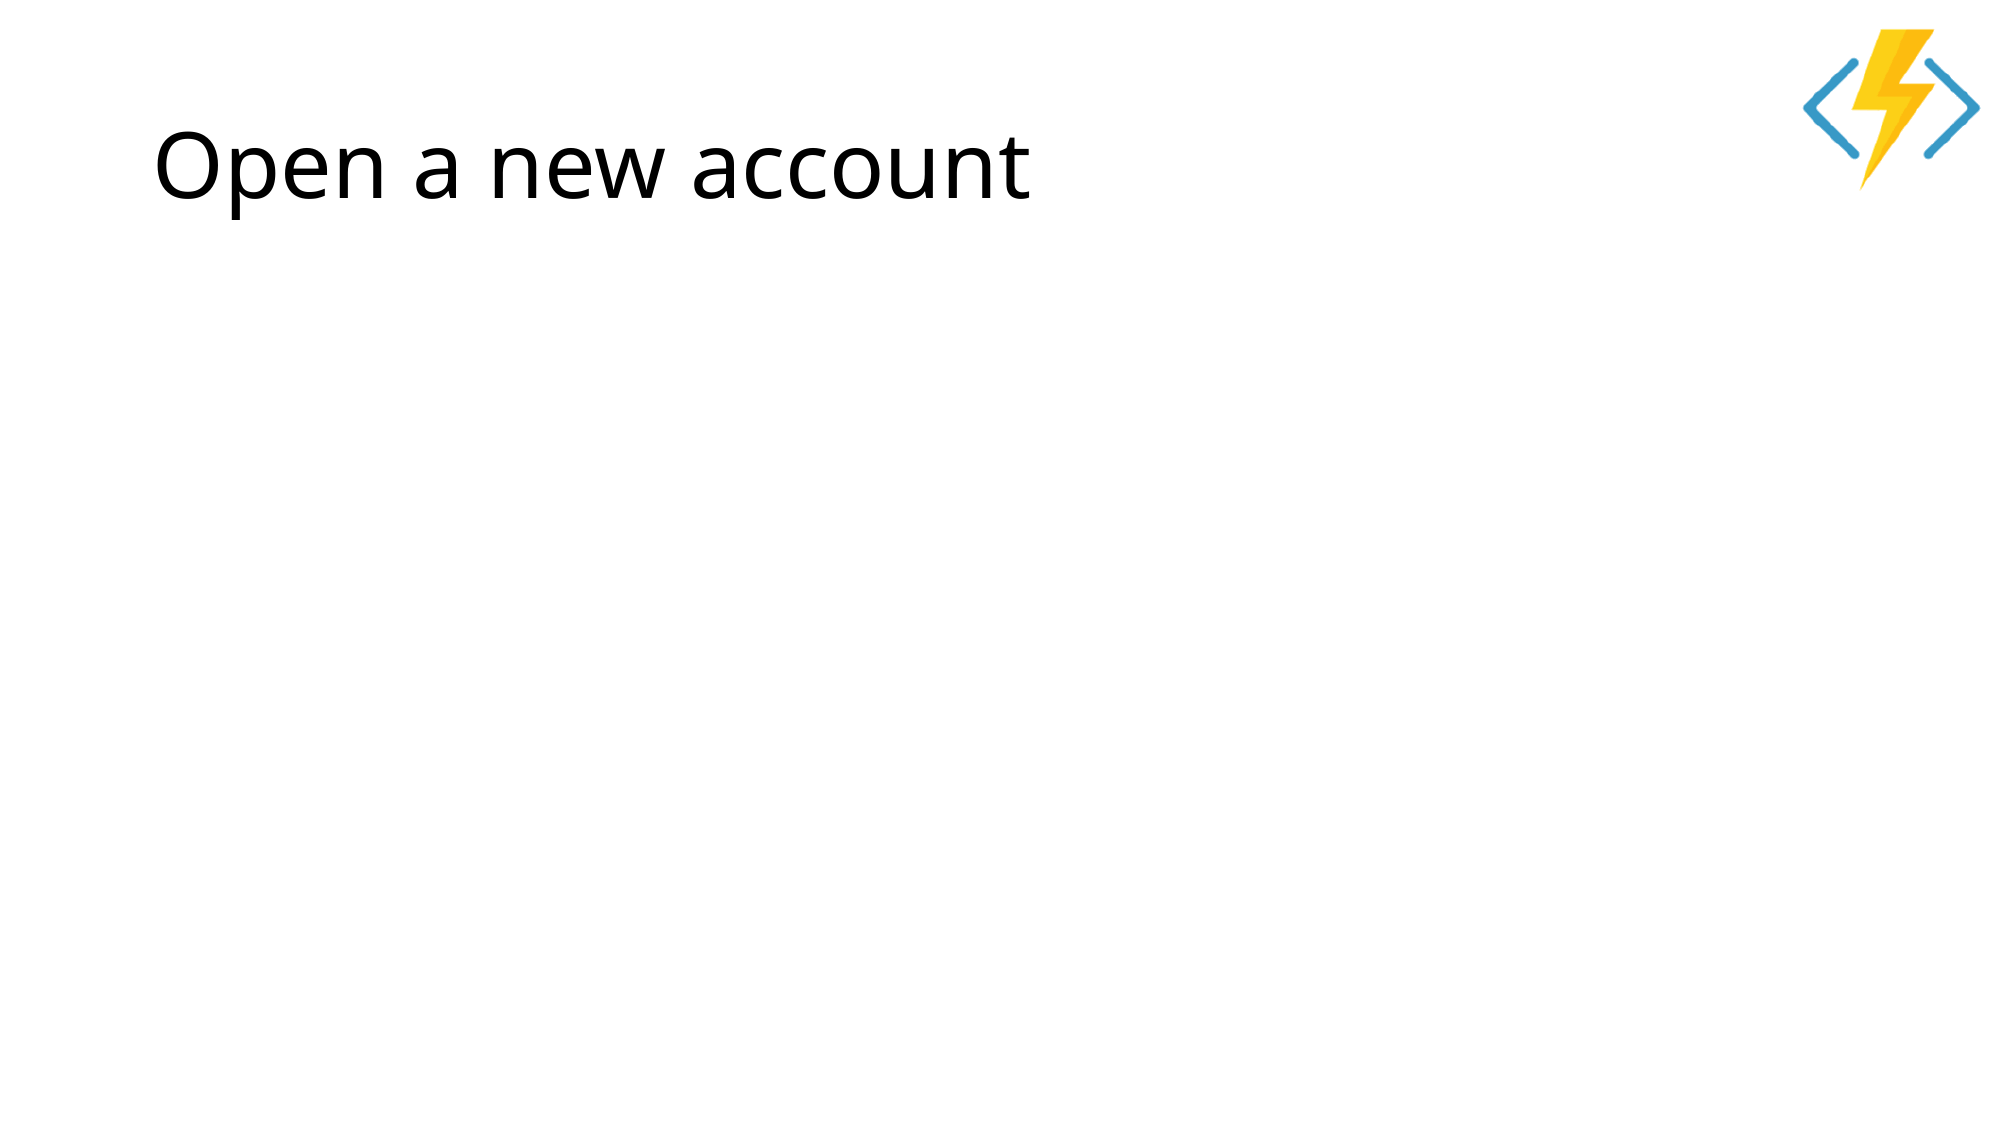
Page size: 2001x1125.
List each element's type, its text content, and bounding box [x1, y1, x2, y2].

title Open a new account [137, 59, 1863, 278]
picture [1796, 22, 1985, 195]
